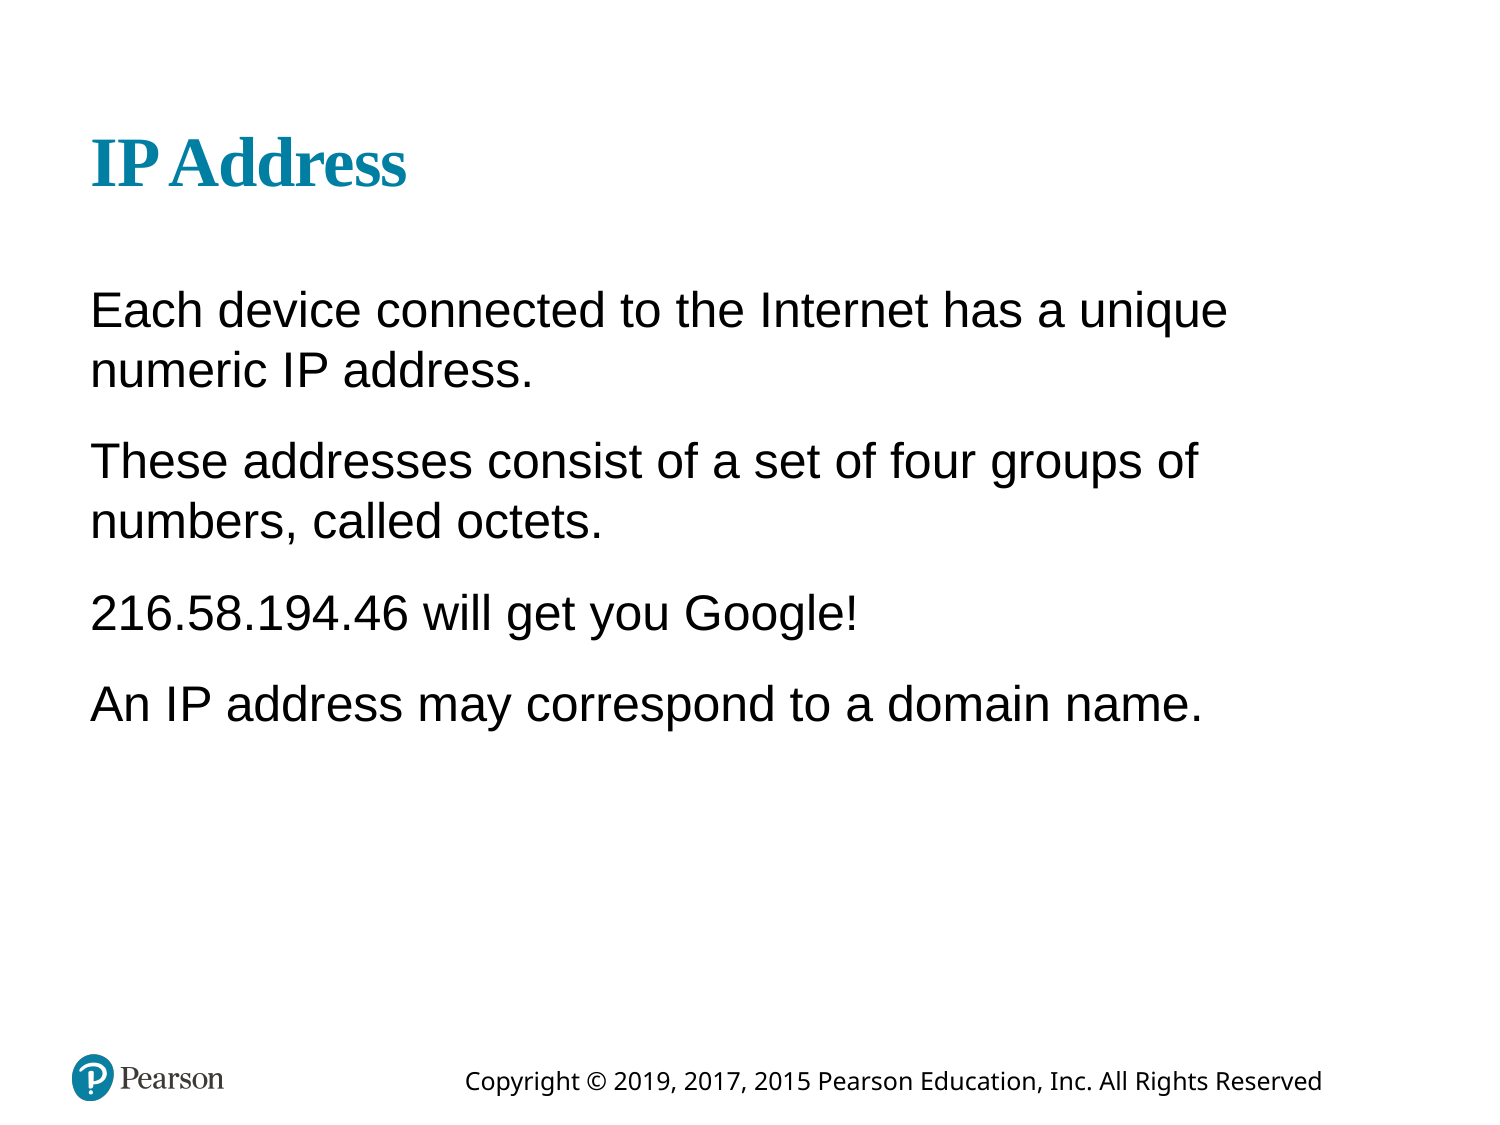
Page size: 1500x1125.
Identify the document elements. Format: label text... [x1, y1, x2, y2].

list Each device connected to the Internet has a unique numeric I P address. These addresses consist of a set of four groups of numbers, called octets. 216.58.194.46 will get you Google! An I P address may correspond to a domain name. [75, 262, 1425, 931]
picture [80, 1063, 106, 1088]
picture [98, 1054, 224, 1101]
title I P Address [75, 0, 1425, 216]
picture [72, 1054, 88, 1070]
picture [72, 1087, 83, 1101]
